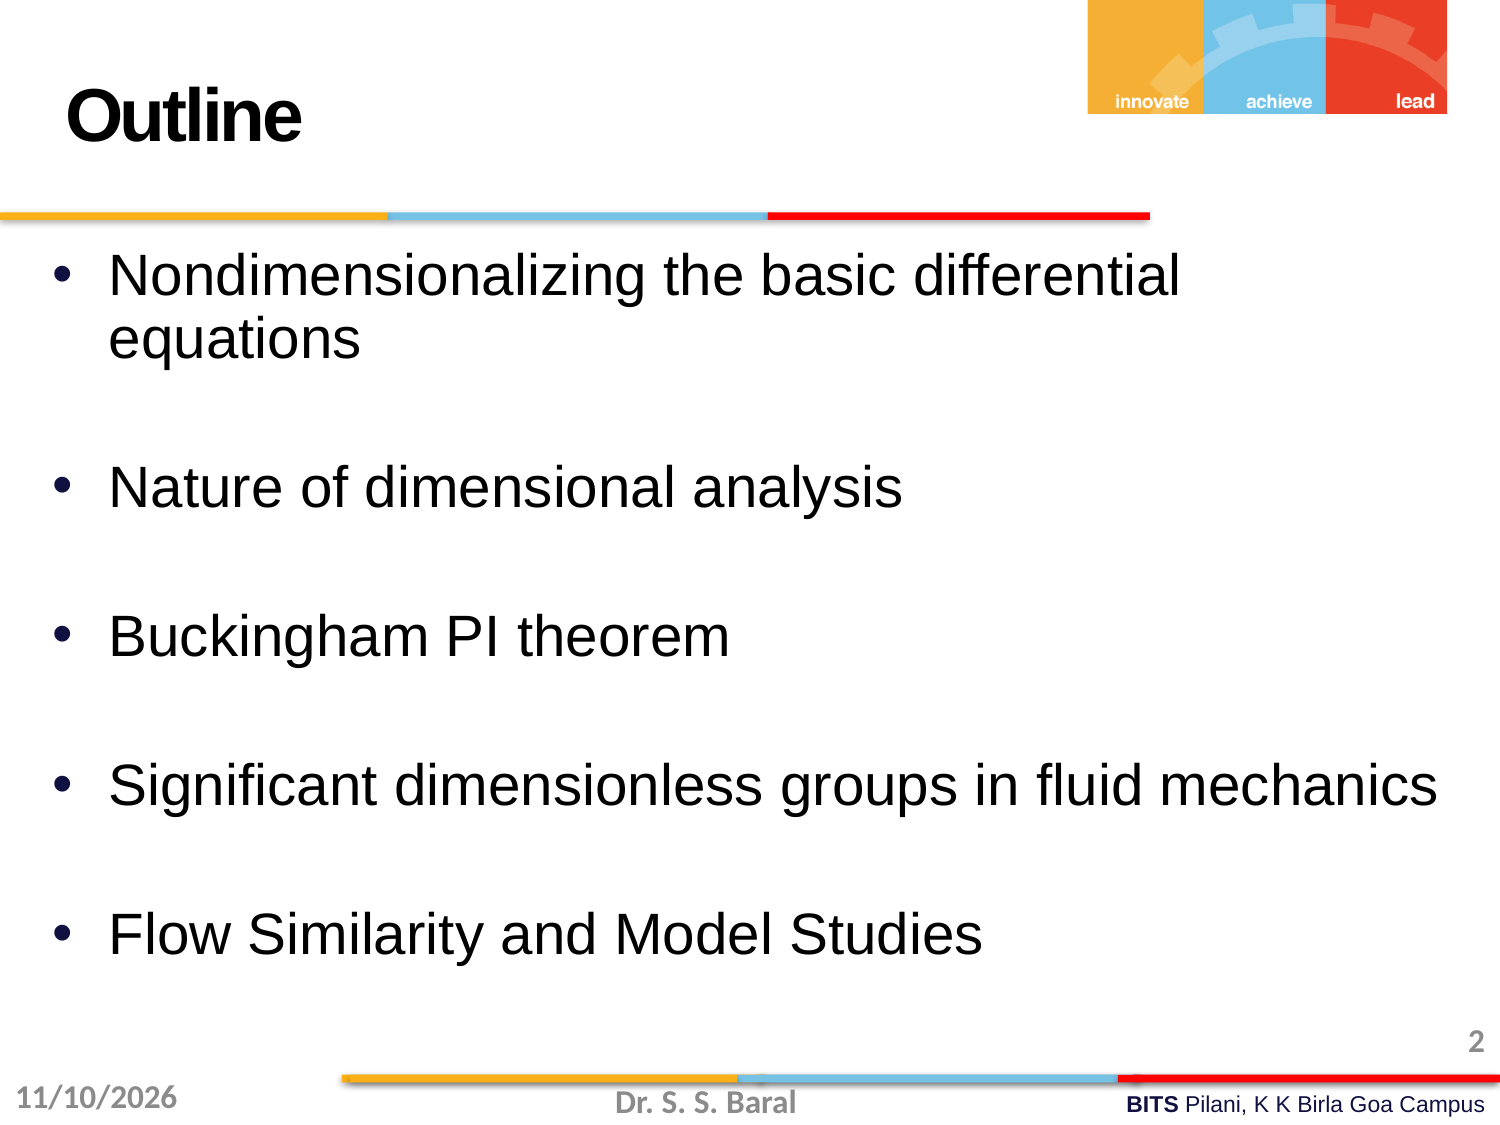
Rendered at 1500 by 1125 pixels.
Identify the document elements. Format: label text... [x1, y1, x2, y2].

list Outline [50, 24, 1088, 213]
list Nondimensionalizing the basic differential equations Nature of dimensional analysis Buckingham PI theorem Significant dimensionless groups in fluid mechanics Flow Similarity and Model Studies [37, 237, 1463, 1063]
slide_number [0, 1065, 350, 1125]
slide_number 2 [1374, 999, 1500, 1078]
footer Dr. S. S. Baral [487, 1074, 925, 1125]
picture [1087, 0, 1448, 114]
